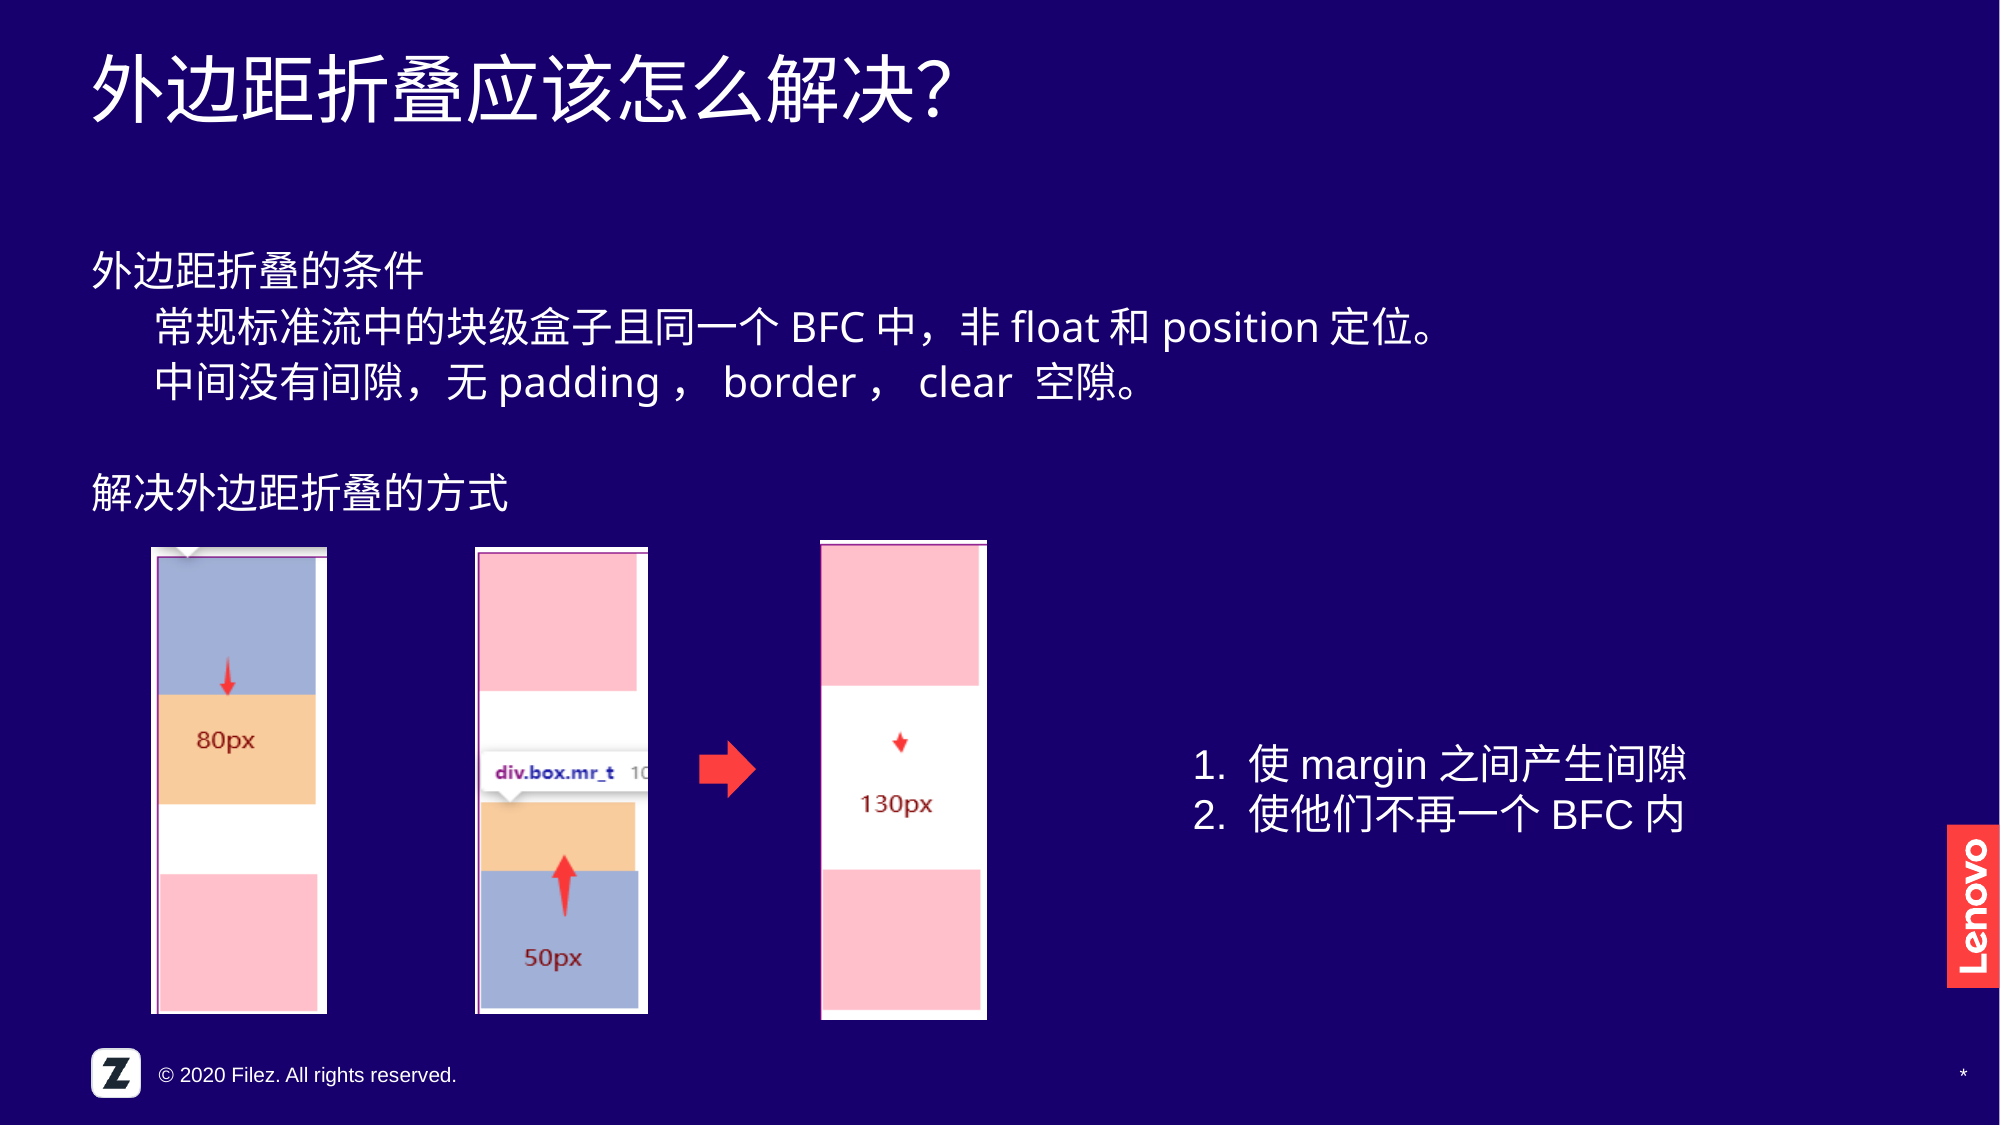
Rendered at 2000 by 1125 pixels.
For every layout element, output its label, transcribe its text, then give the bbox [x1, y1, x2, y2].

text_box 1. 使margin之间产生间隙 2. 使他们不再一个BFC内 [1177, 730, 1704, 846]
picture [0, 0, 2000, 1125]
slide_number * [1927, 1061, 2000, 1088]
text_box 外边距折叠的条件 常规标准流中的块级盒子且同一个BFC中，非float和position定位。 中间没有间隙，无padding，border，clear 空隙。 解决外边距折叠的方式 [91, 190, 1908, 1046]
text_box 外边距折叠应该怎么解决？ [90, 45, 1907, 131]
text_box [697, 738, 759, 801]
